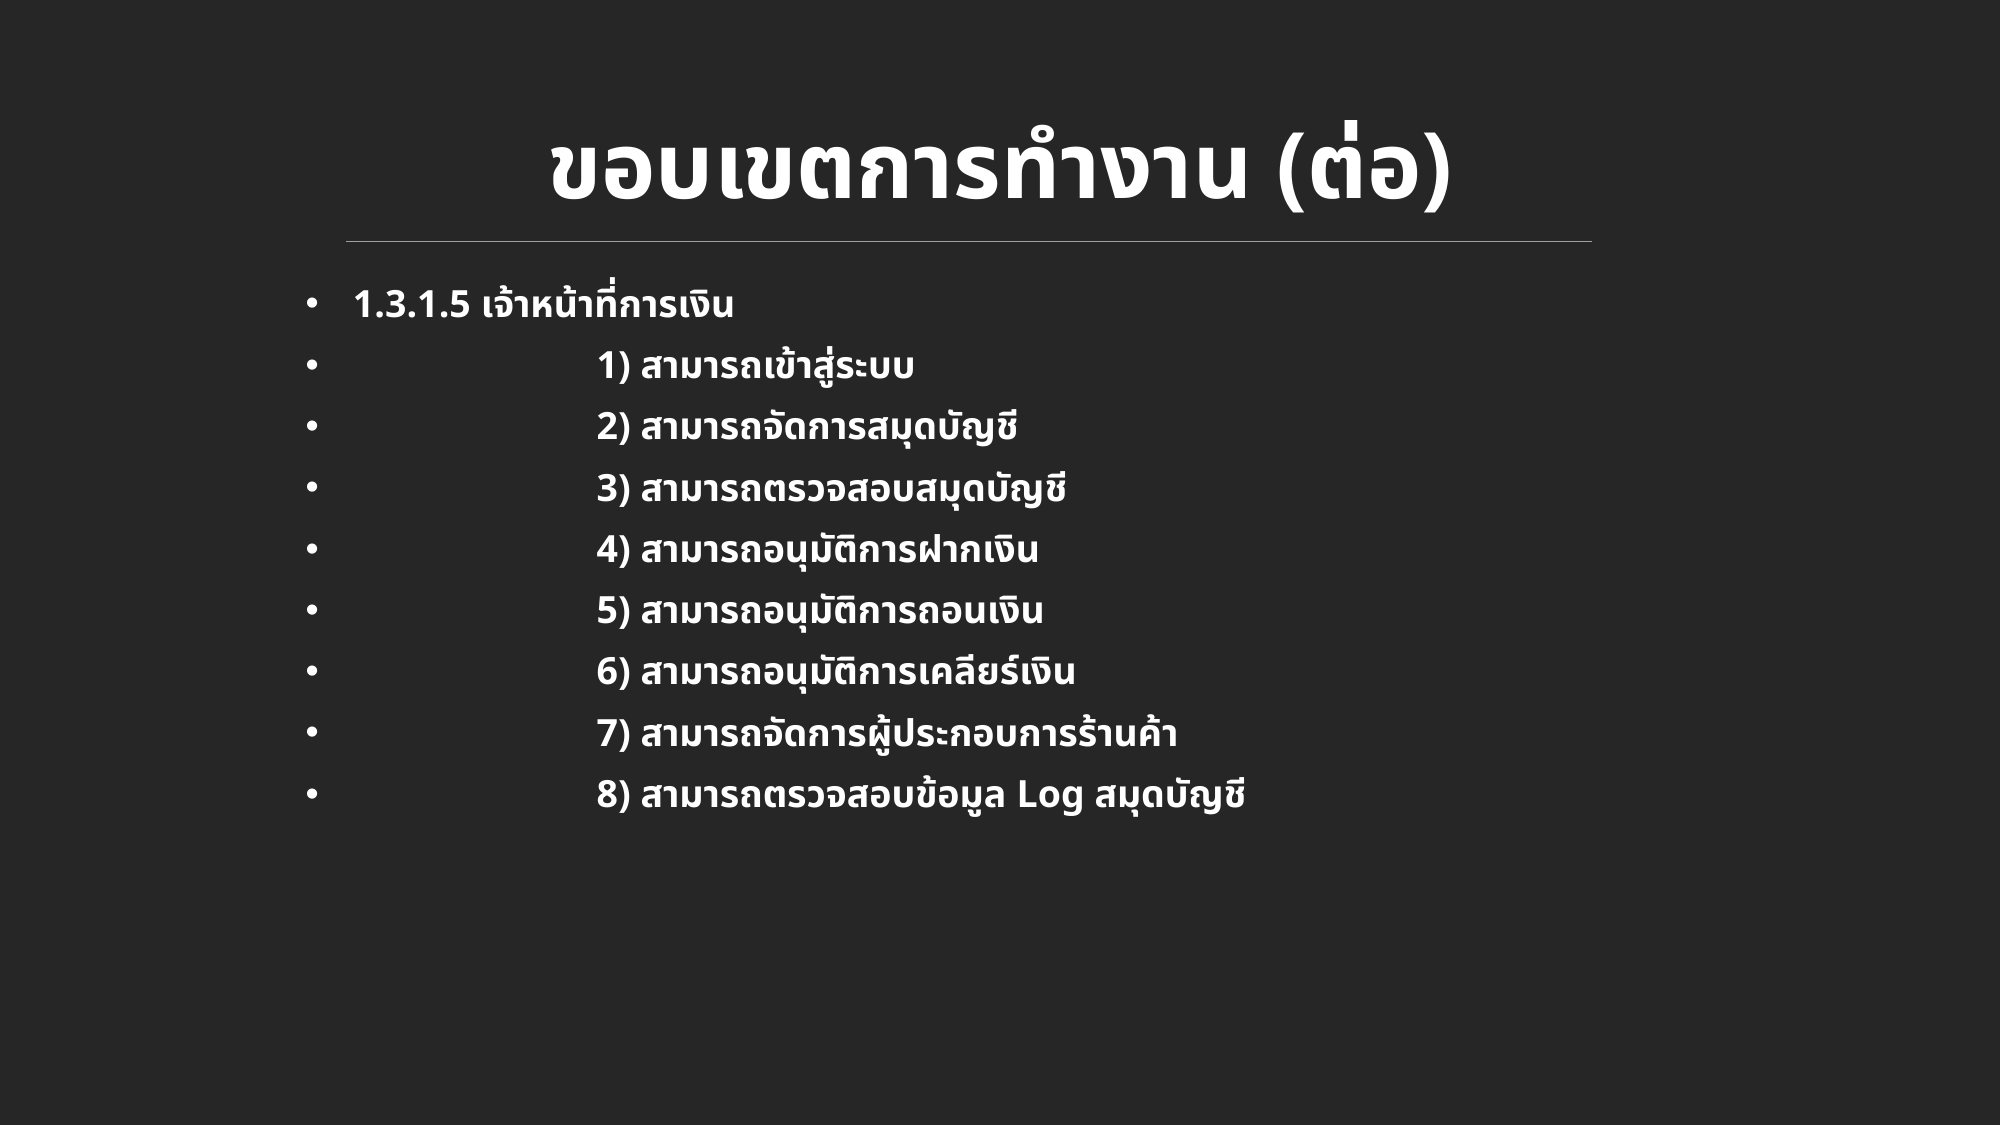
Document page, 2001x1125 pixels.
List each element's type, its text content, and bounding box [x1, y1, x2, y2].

picture [346, 235, 1592, 251]
title ขอบเขตการทำงาน (ต่อ) [137, 59, 1863, 278]
list 1.3.1.5 เจ้าหน้าที่การเงิน 1) สามารถเข้าสู่ระบบ 2) สามารถจัดการสมุดบัญชี 3) สามารถตรวจสอบสมุดบัญชี 4) สามารถอนุมัติการฝากเงิน 5) สามารถอนุมัติการถอนเงิน 6) สามารถอนุมัติการเคลียร์เงิน 7) สามารถจัดการผู้ประกอบการร้านค้า 8) สามารถตรวจสอบข้อมูล Log สมุดบัญชี [290, 277, 1733, 964]
